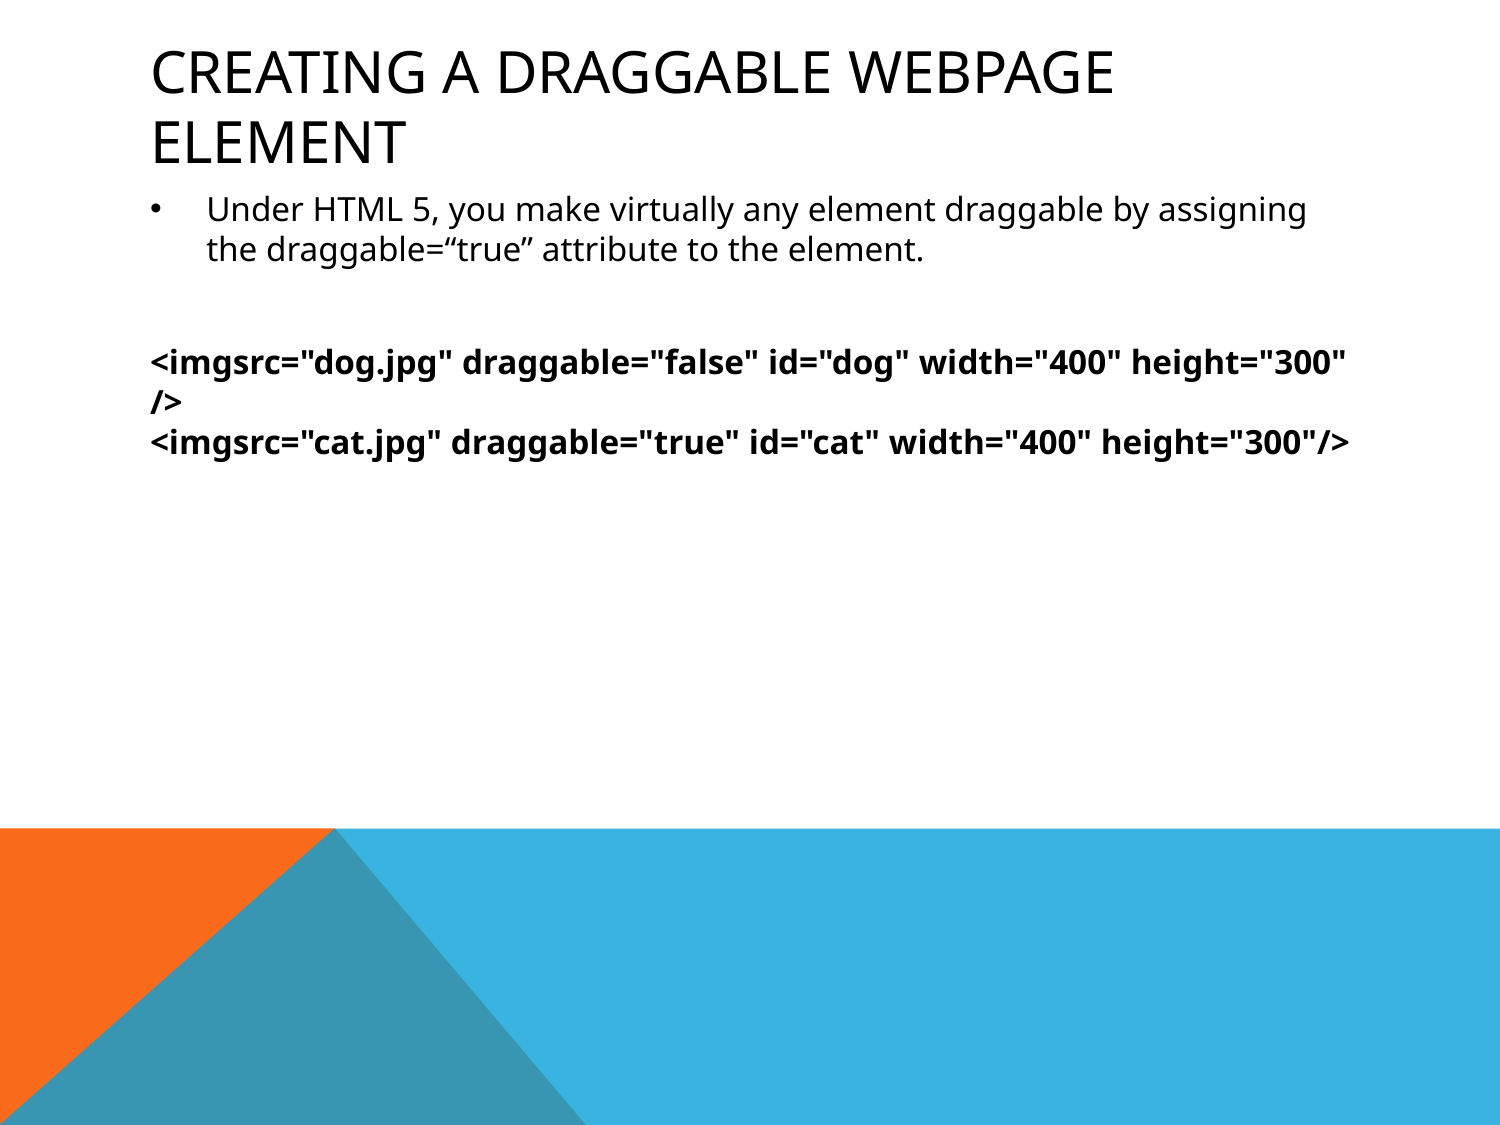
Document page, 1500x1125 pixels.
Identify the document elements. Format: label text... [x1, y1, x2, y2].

title Creating a Draggable Webpage Element [135, 60, 1369, 150]
list Under HTML 5, you make virtually any element draggable by assigning the draggable=“true” attribute to the element. <imgsrc="dog.jpg" draggable="false" id="dog" width="400" height="300" /> <imgsrc="cat.jpg" draggable="true" id="cat" width="400" height="300"/> [135, 180, 1369, 768]
